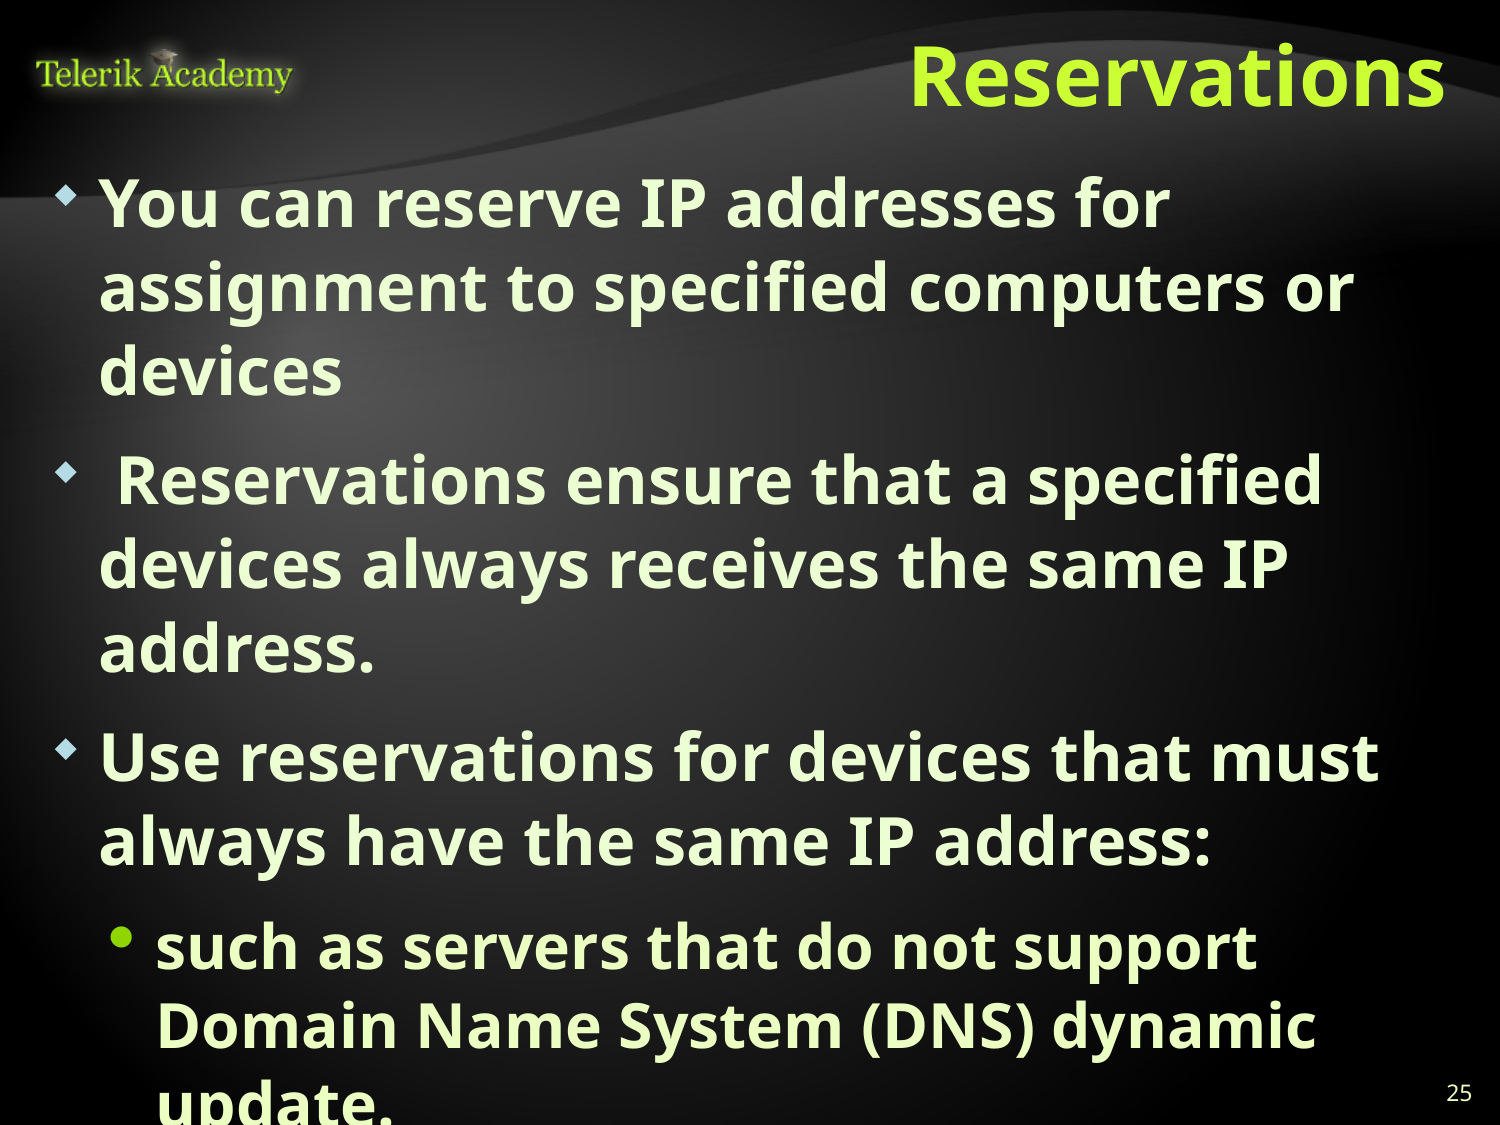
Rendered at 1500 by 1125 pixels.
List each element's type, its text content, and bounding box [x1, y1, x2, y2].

list You can reserve IP addresses for assignment to specified computers or devices Reservations ensure that a specified devices always receives the same IP address. Use reservations for devices that must always have the same IP address: such as servers that do not support Domain Name System (DNS) dynamic update. [37, 149, 1463, 1100]
title Reservations [300, 12, 1463, 149]
slide_number 25 [1412, 1074, 1488, 1113]
picture [0, 0, 1500, 1125]
